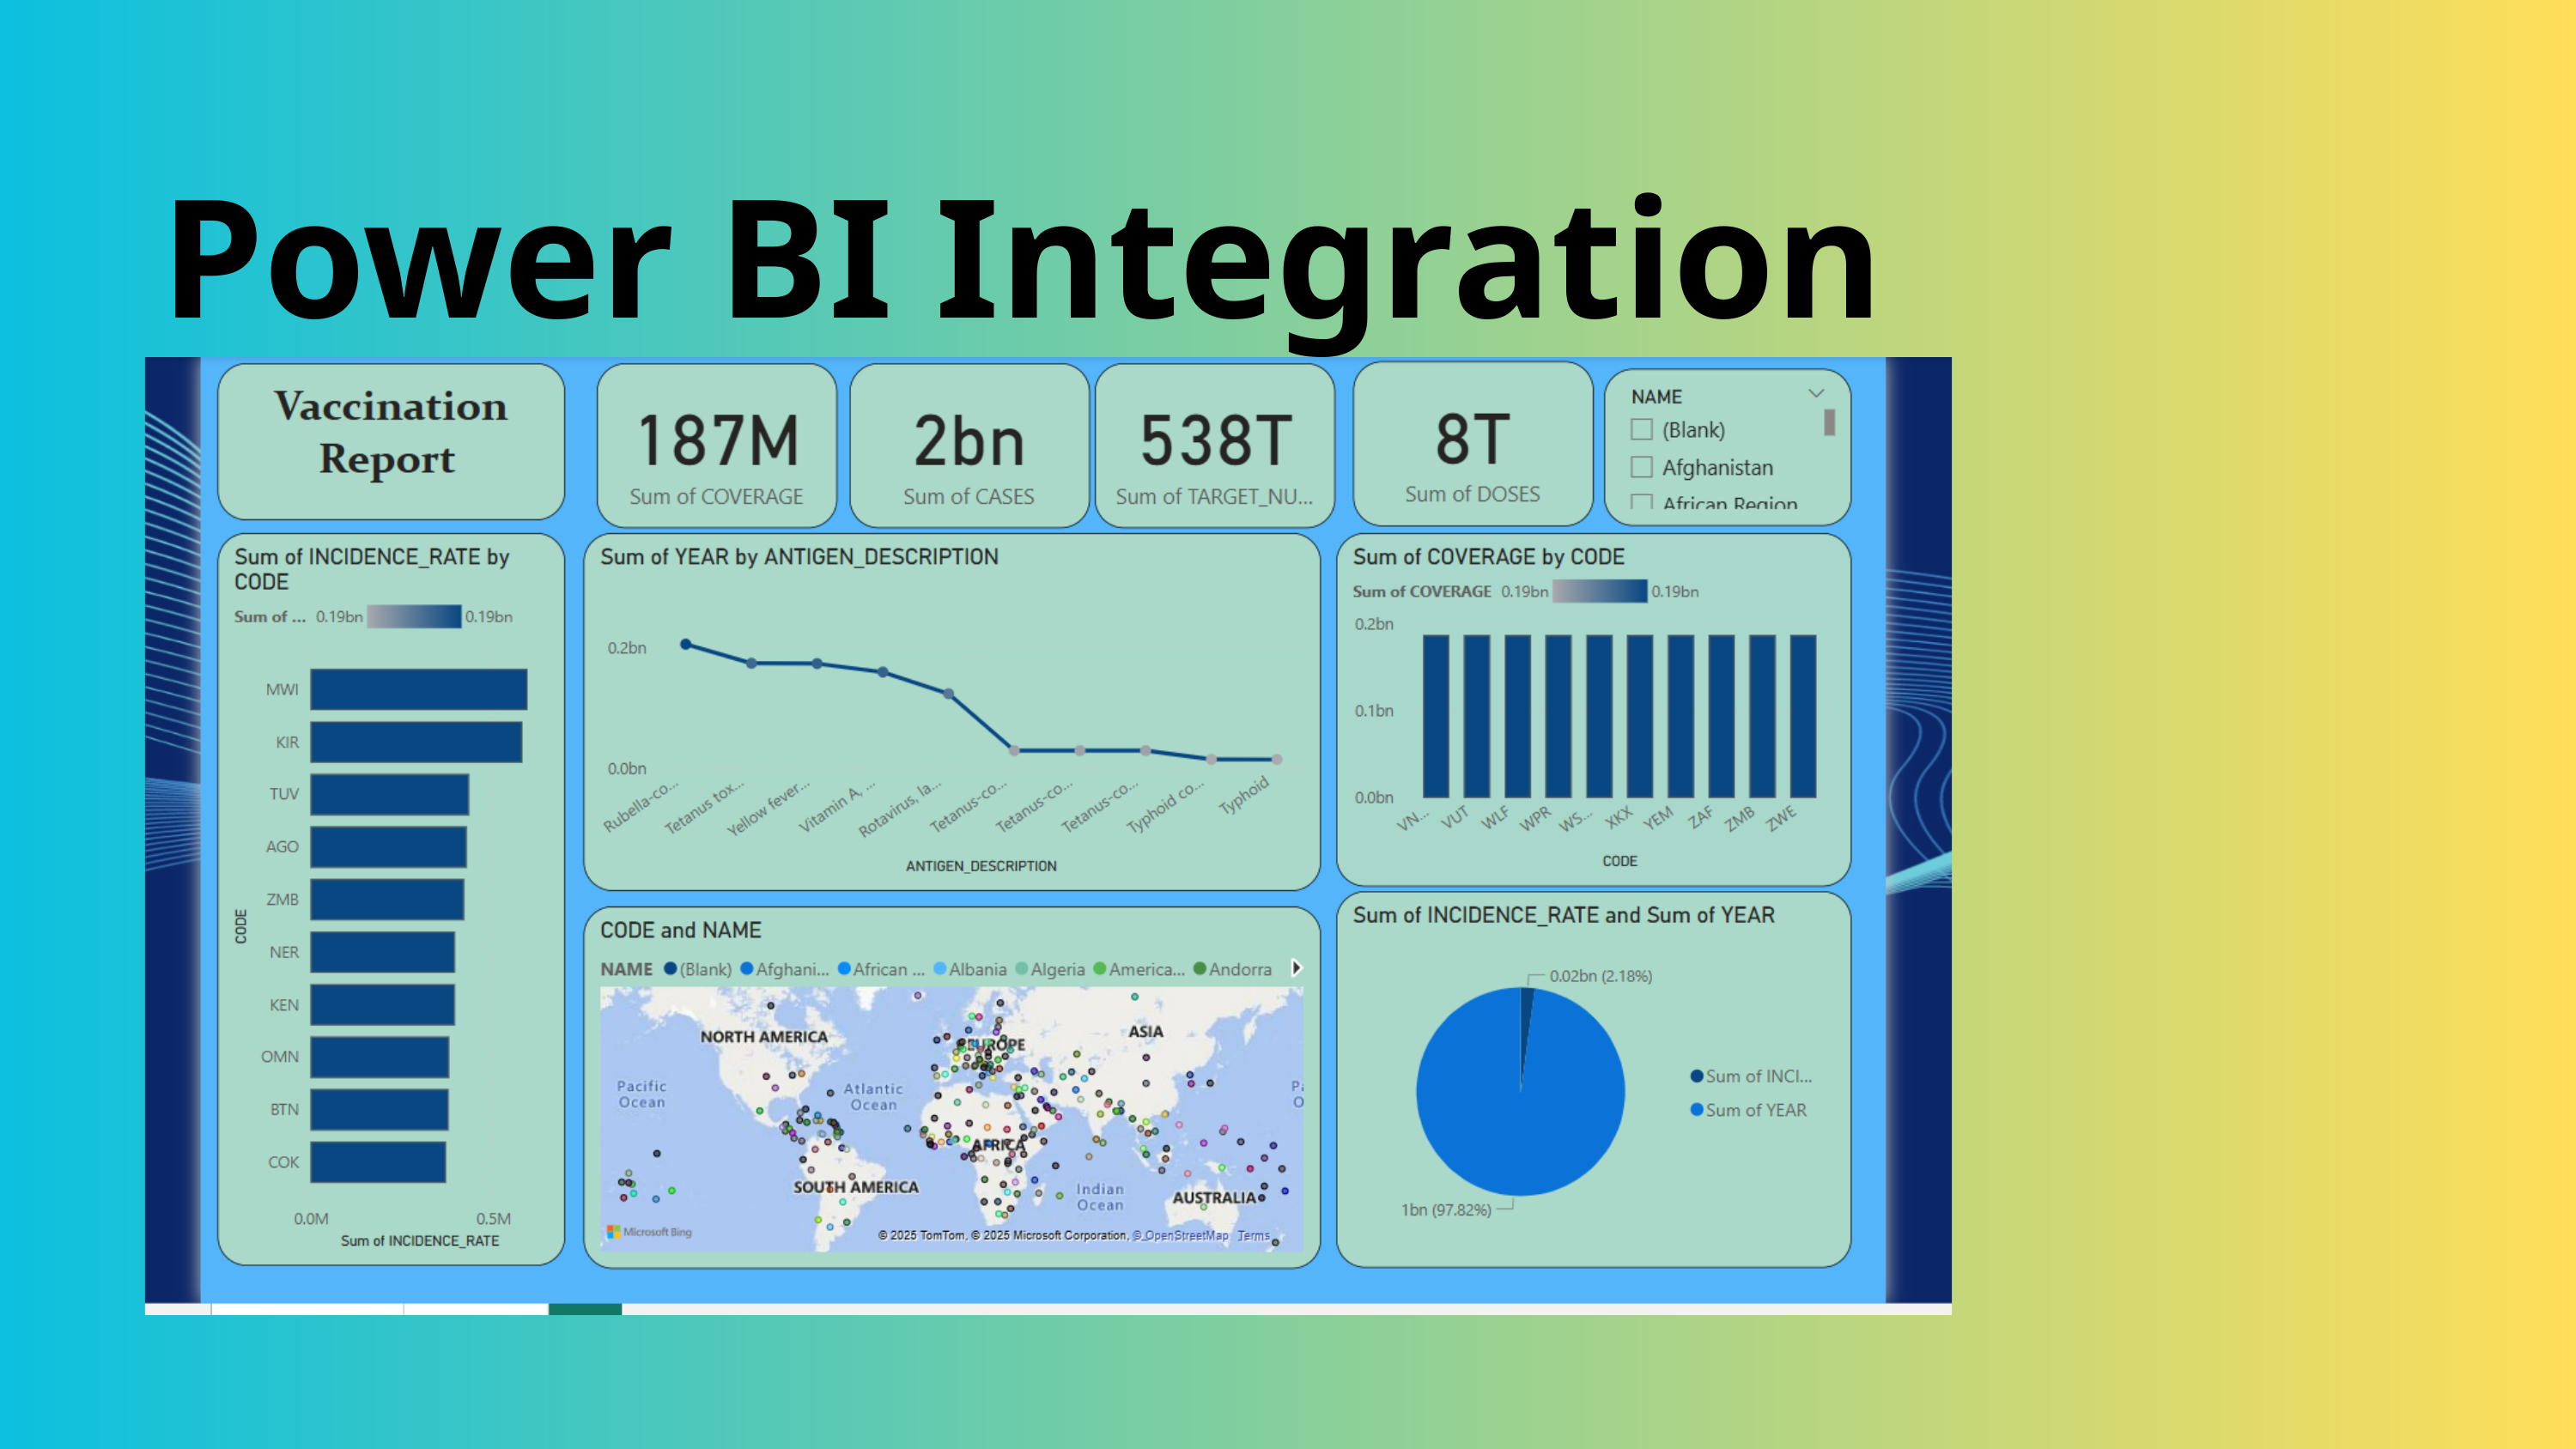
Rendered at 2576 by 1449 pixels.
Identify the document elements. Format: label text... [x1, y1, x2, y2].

text_box [144, 357, 1953, 1315]
text_box Power BI Integration [144, 120, 1900, 582]
